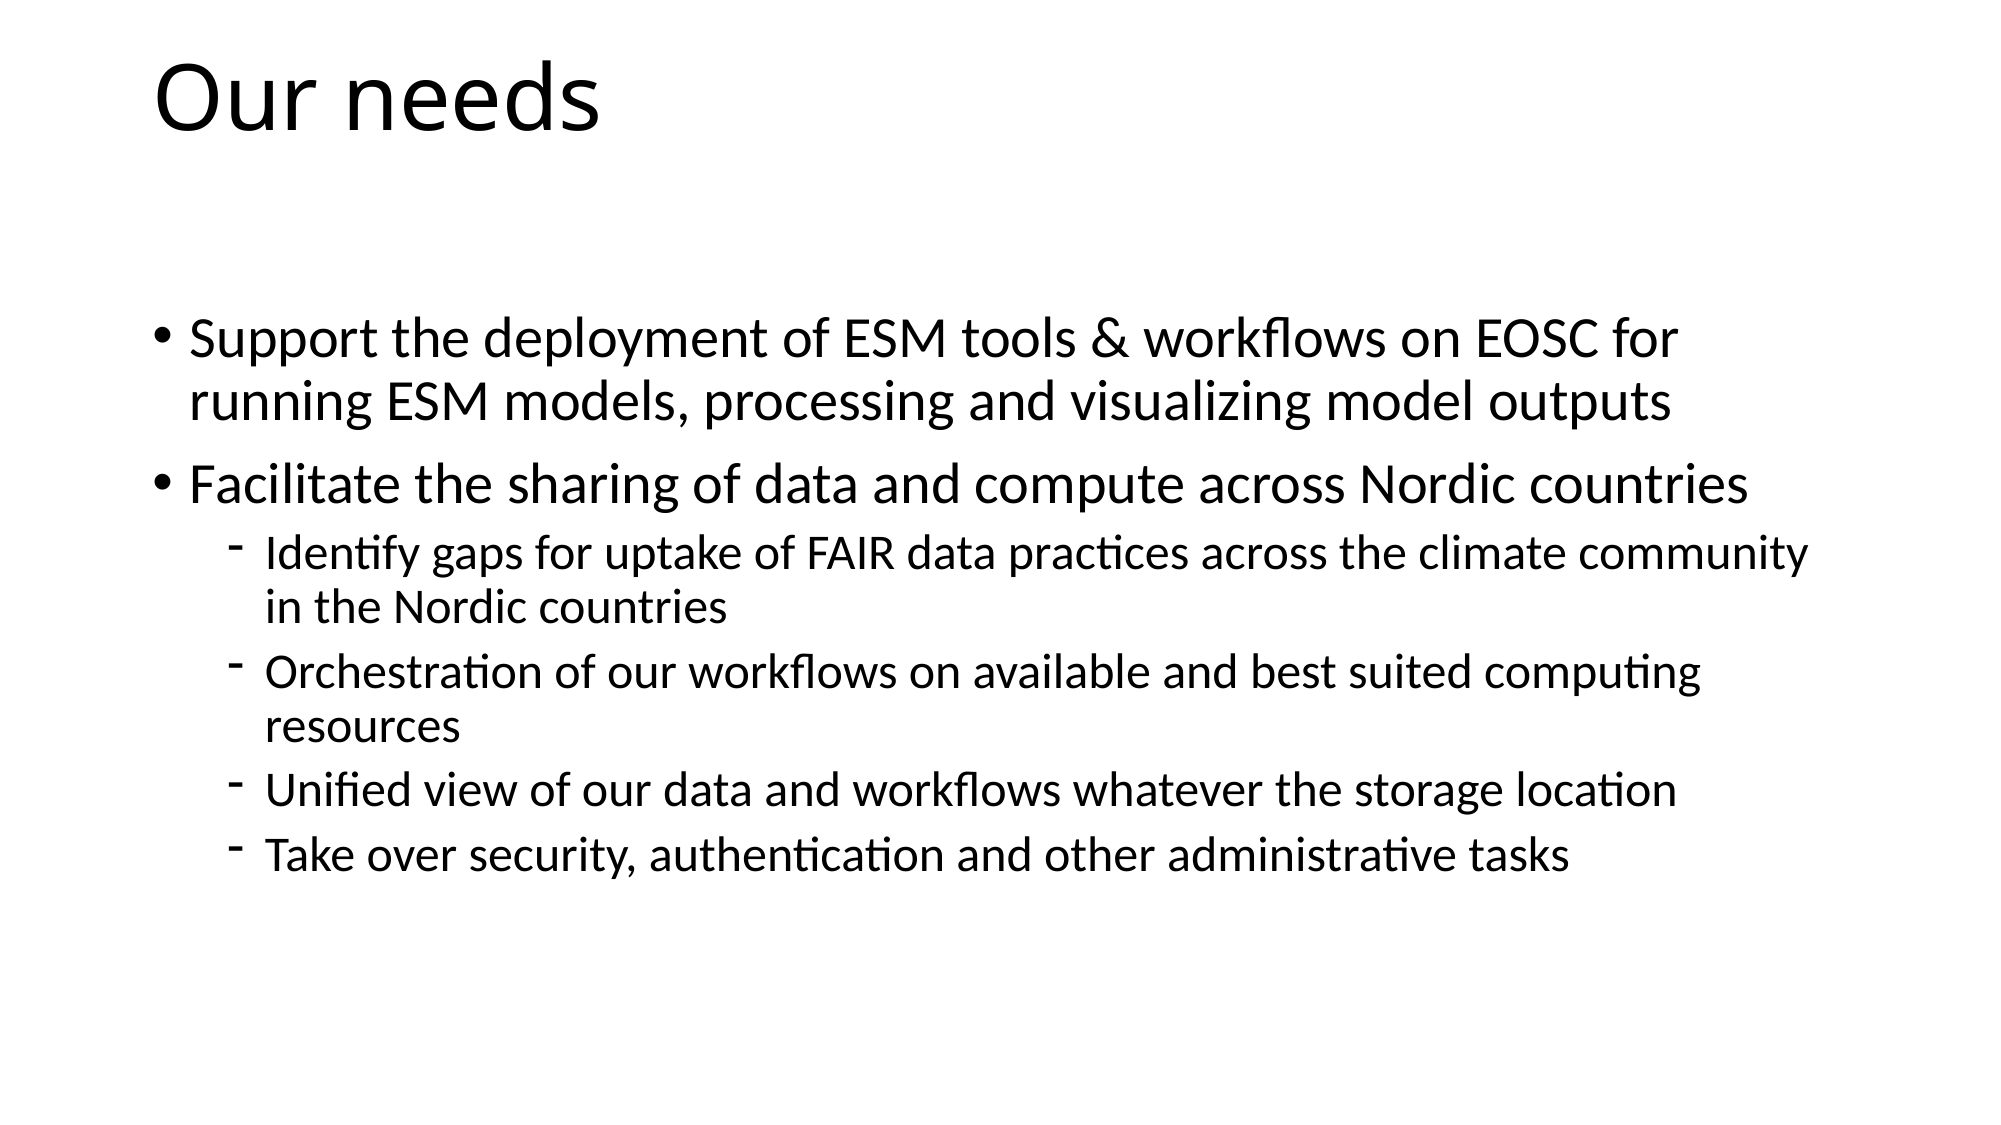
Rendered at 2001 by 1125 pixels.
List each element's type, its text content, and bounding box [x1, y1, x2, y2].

list Support the deployment of ESM tools & workflows on EOSC for running ESM models, processing and visualizing model outputs Facilitate the sharing of data and compute across Nordic countries Identify gaps for uptake of FAIR data practices across the climate community in the Nordic countries Orchestration of our workflows on available and best suited computing resources Unified view of our data and workflows whatever the storage location Take over security, authentication and other administrative tasks [137, 299, 1863, 1014]
title Our needs [137, 21, 1863, 181]
